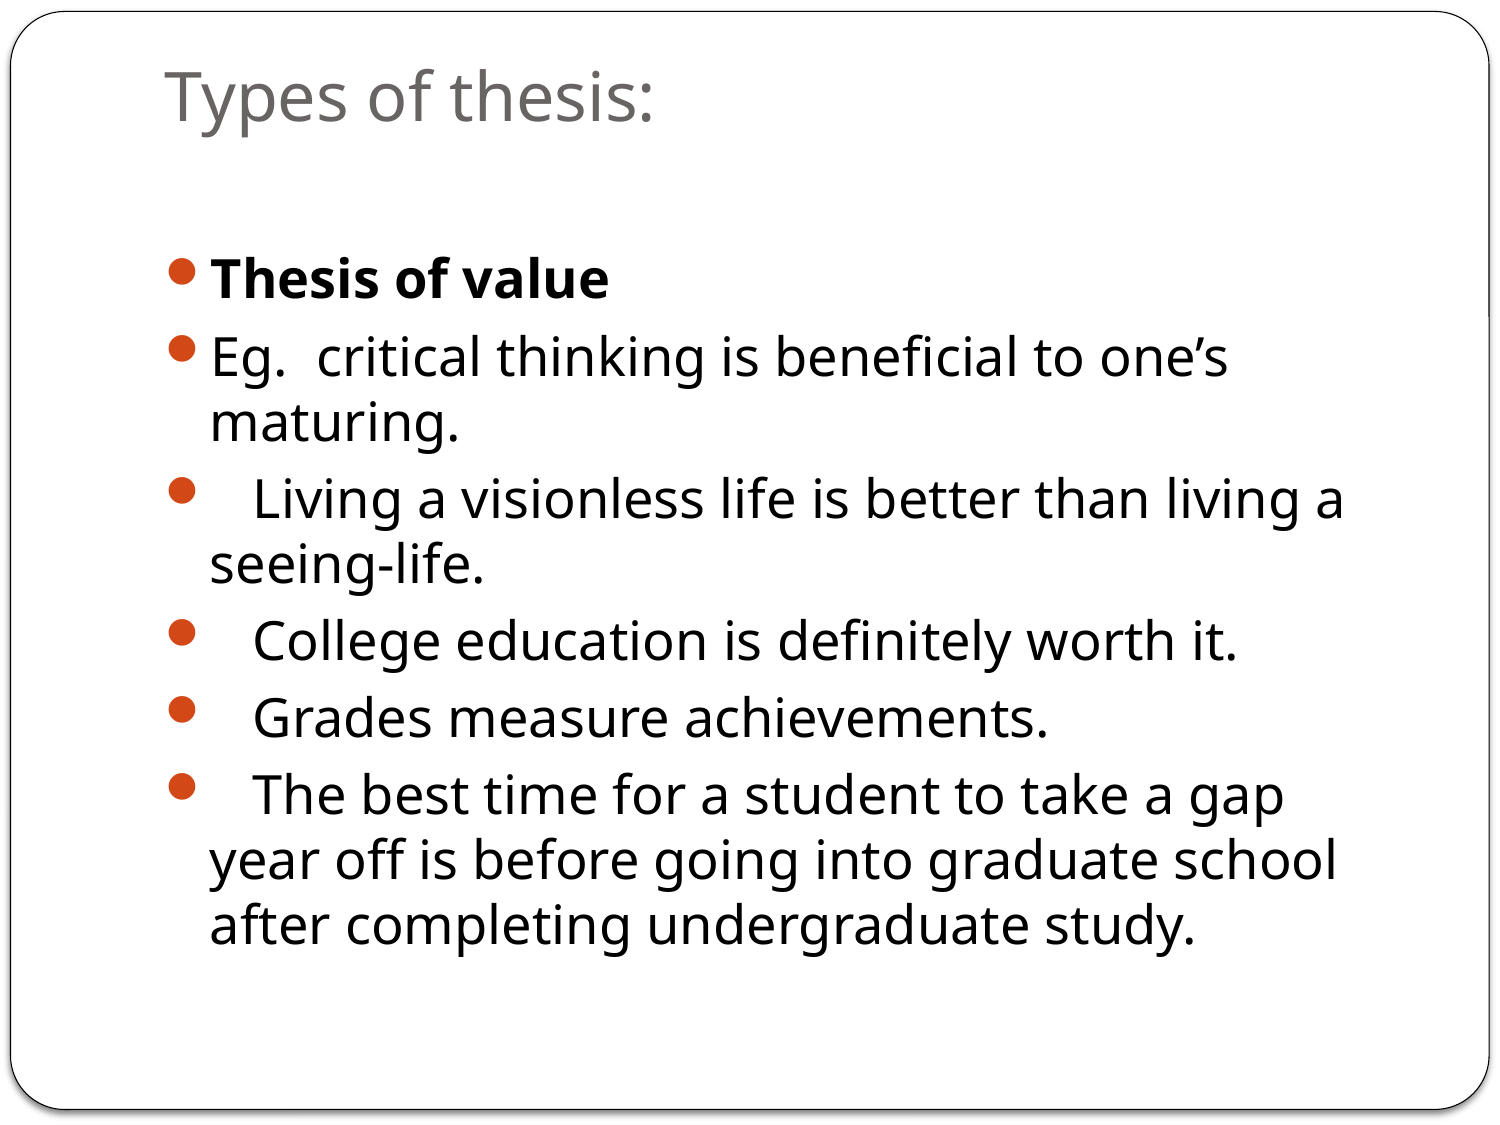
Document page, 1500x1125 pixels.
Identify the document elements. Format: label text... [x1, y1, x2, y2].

title Types of thesis: [150, 45, 1425, 233]
list Thesis of value Eg. critical thinking is beneficial to one’s maturing. Living a visionless life is better than living a seeing-life. College education is definitely worth it. Grades measure achievements. The best time for a student to take a gap year off is before going into graduate school after completing undergraduate study. [150, 237, 1425, 988]
